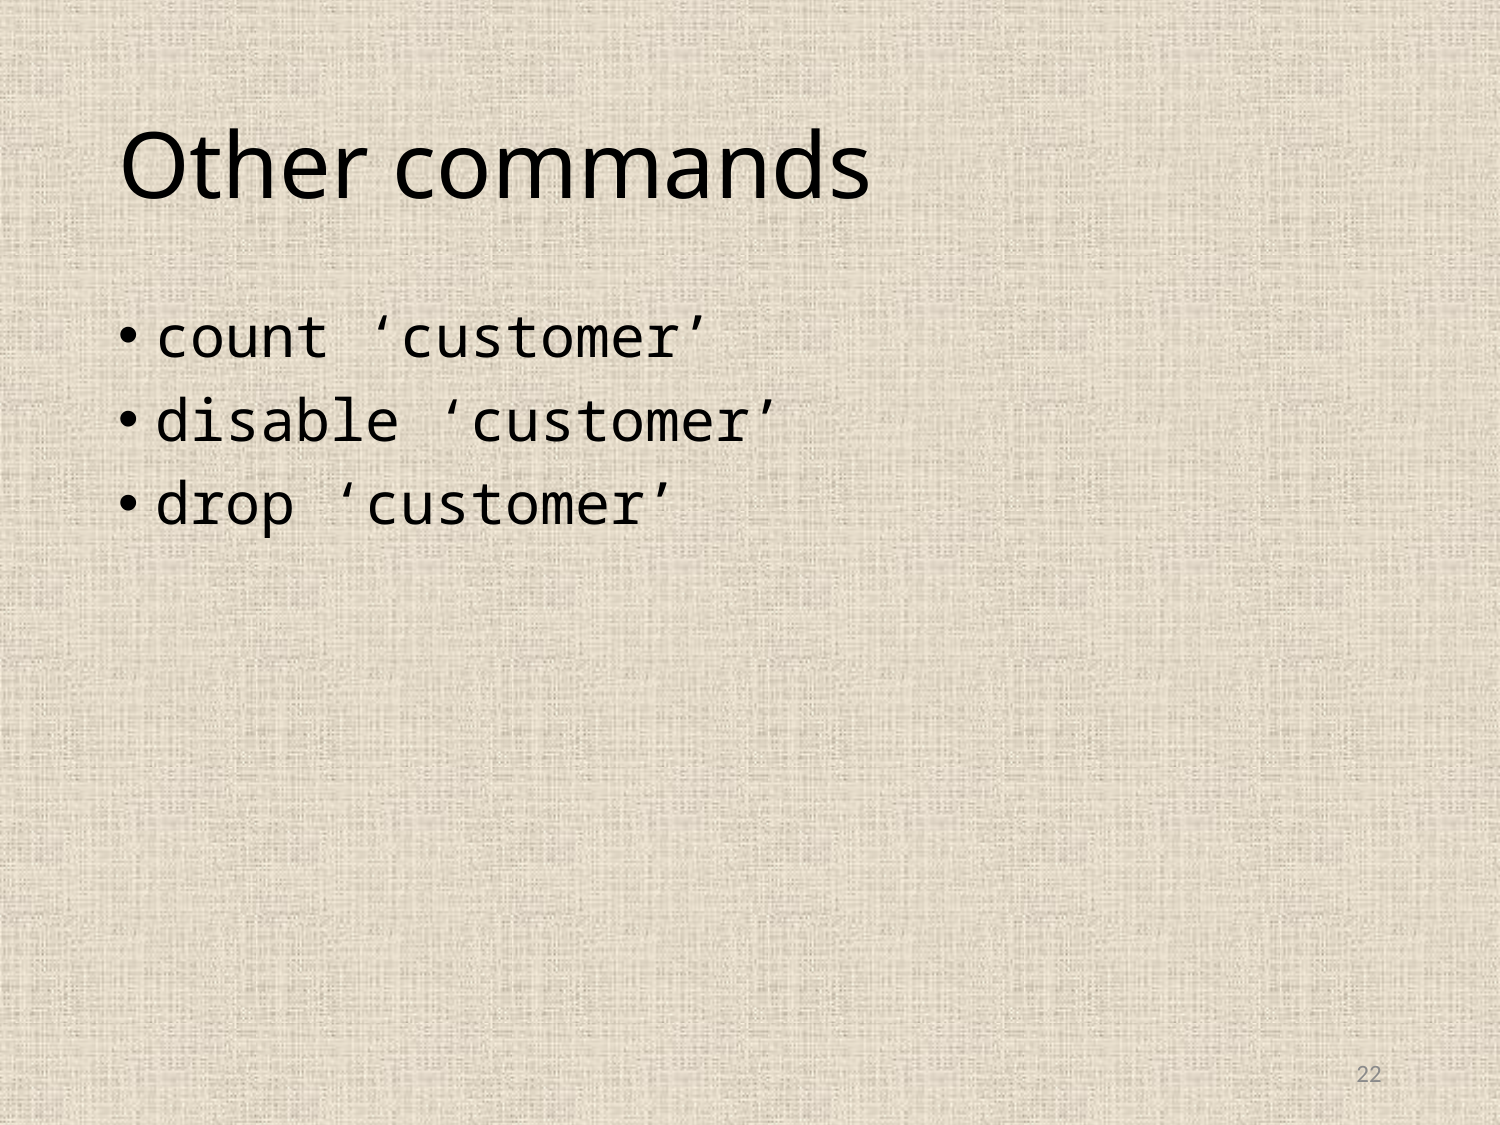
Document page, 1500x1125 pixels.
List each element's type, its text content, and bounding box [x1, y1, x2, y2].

title Other commands [103, 59, 1397, 278]
slide_number 22 [1059, 1042, 1397, 1103]
list count ‘customer’ disable ‘customer’ drop ‘customer’ [103, 299, 1397, 1014]
